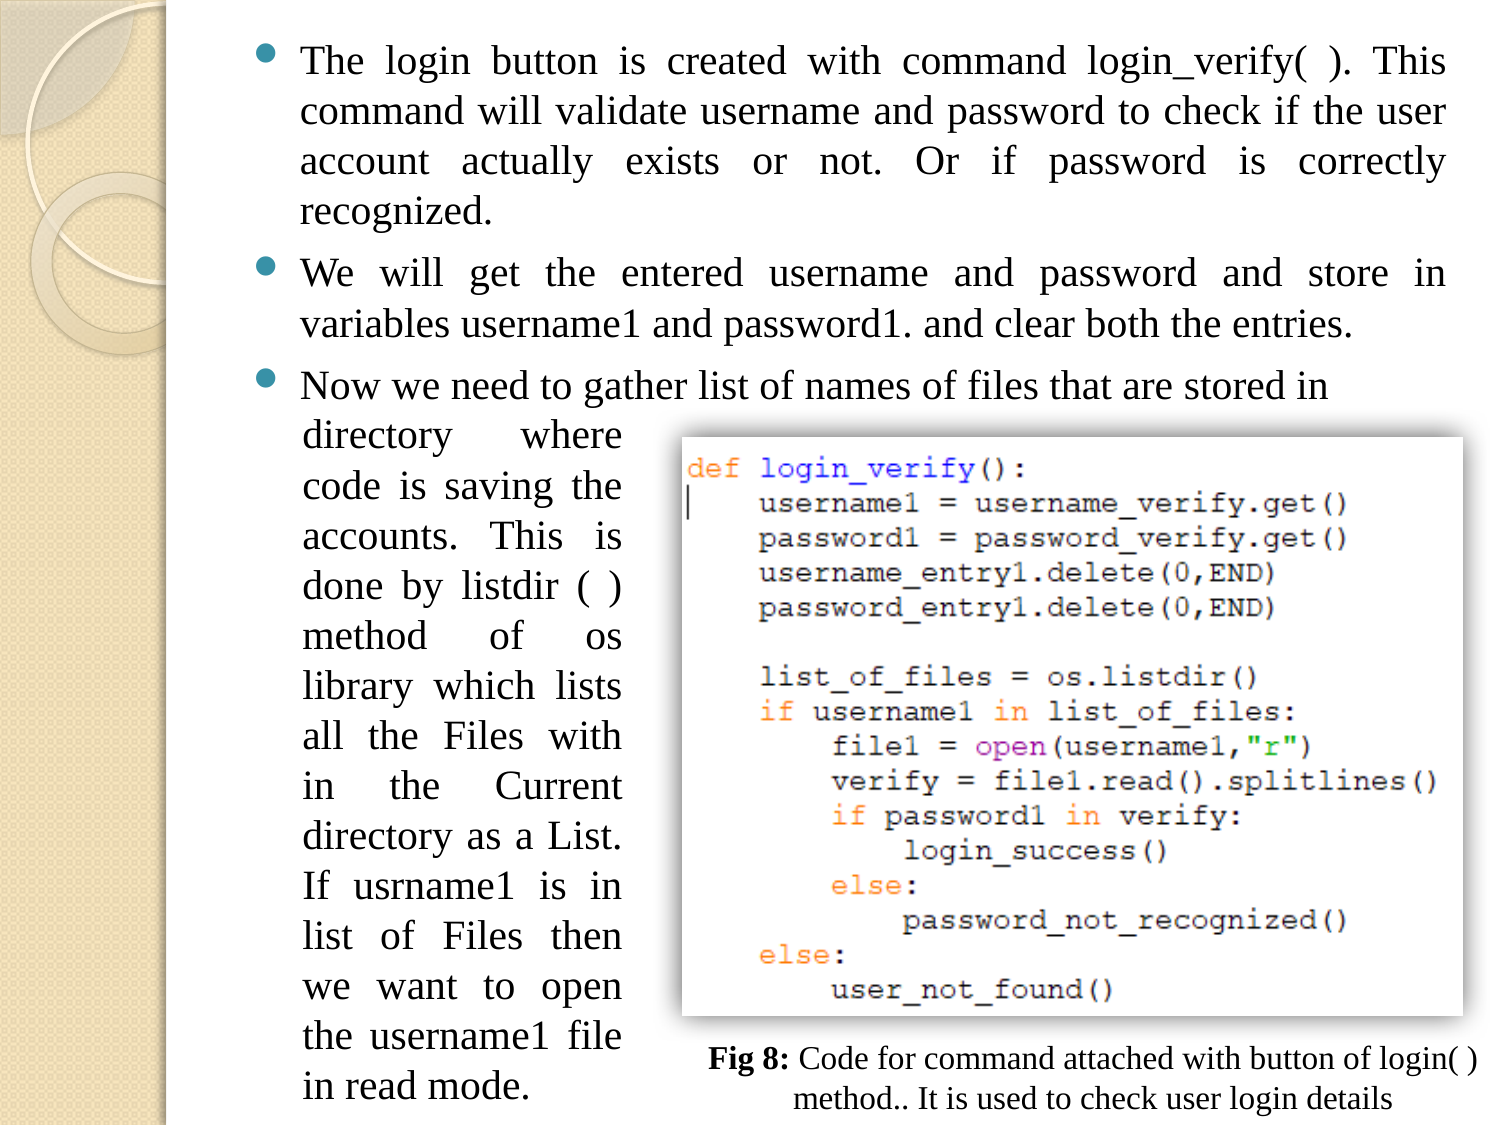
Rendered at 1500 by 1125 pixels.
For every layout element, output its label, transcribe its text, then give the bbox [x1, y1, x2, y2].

text_box directory where code is saving the accounts. This is done by listdir ( ) method of os library which lists all the Files with in the Current directory as a List. If usrname1 is in list of Files then we want to open the username1 file in read mode. [287, 399, 638, 1125]
picture [682, 437, 1463, 1016]
list The login button is created with command login_verify( ). This command will validate username and password to check if the user account actually exists or not. Or if password is correctly recognized. We will get the entered username and password and store in variables username1 and password1. and clear both the entries. Now we need to gather list of names of files that are stored in [225, 24, 1463, 463]
text_box Fig 8: Code for command attached with button of login( ) method.. It is used to check user login details [687, 1029, 1500, 1124]
